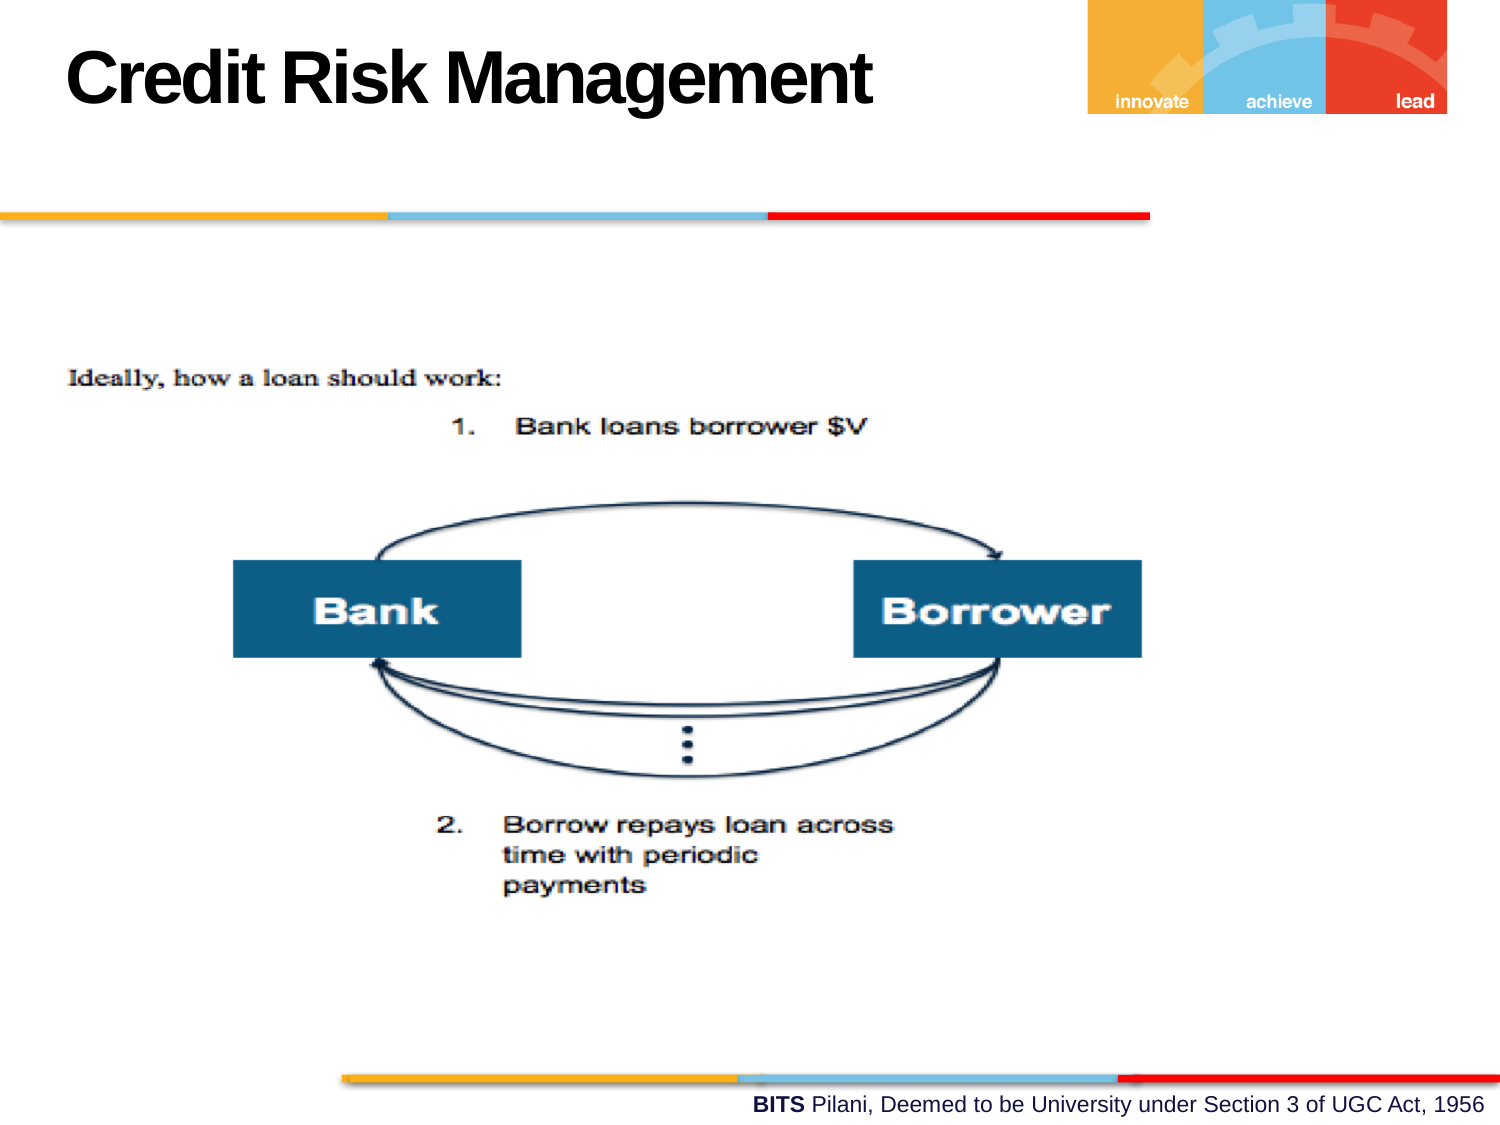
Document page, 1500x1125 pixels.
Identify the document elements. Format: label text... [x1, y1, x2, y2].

picture [1087, 0, 1448, 114]
list Credit Risk Management [50, 24, 1088, 213]
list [0, 237, 1463, 988]
